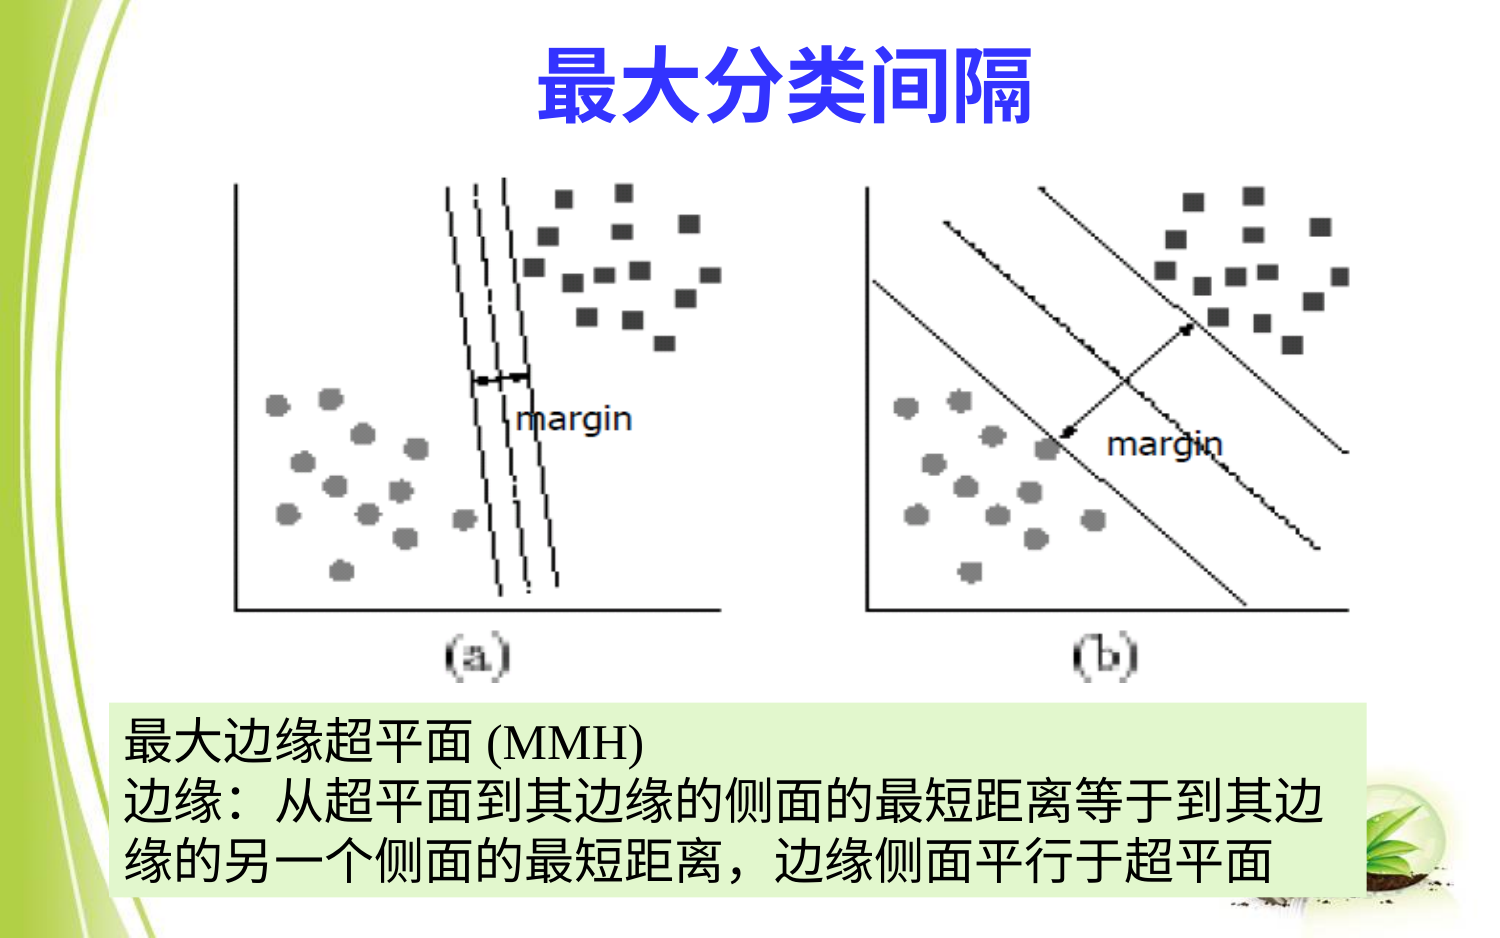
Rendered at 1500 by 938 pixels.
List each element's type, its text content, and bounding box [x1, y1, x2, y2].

picture [0, 0, 1500, 938]
text_box 最大边缘超平面(MMH) 边缘：从超平面到其边缘的侧面的最短距离等于到其边缘的另一个侧面的最短距离，边缘侧面平行于超平面 [109, 702, 1367, 898]
title 最大分类间隔 [407, 25, 1164, 140]
